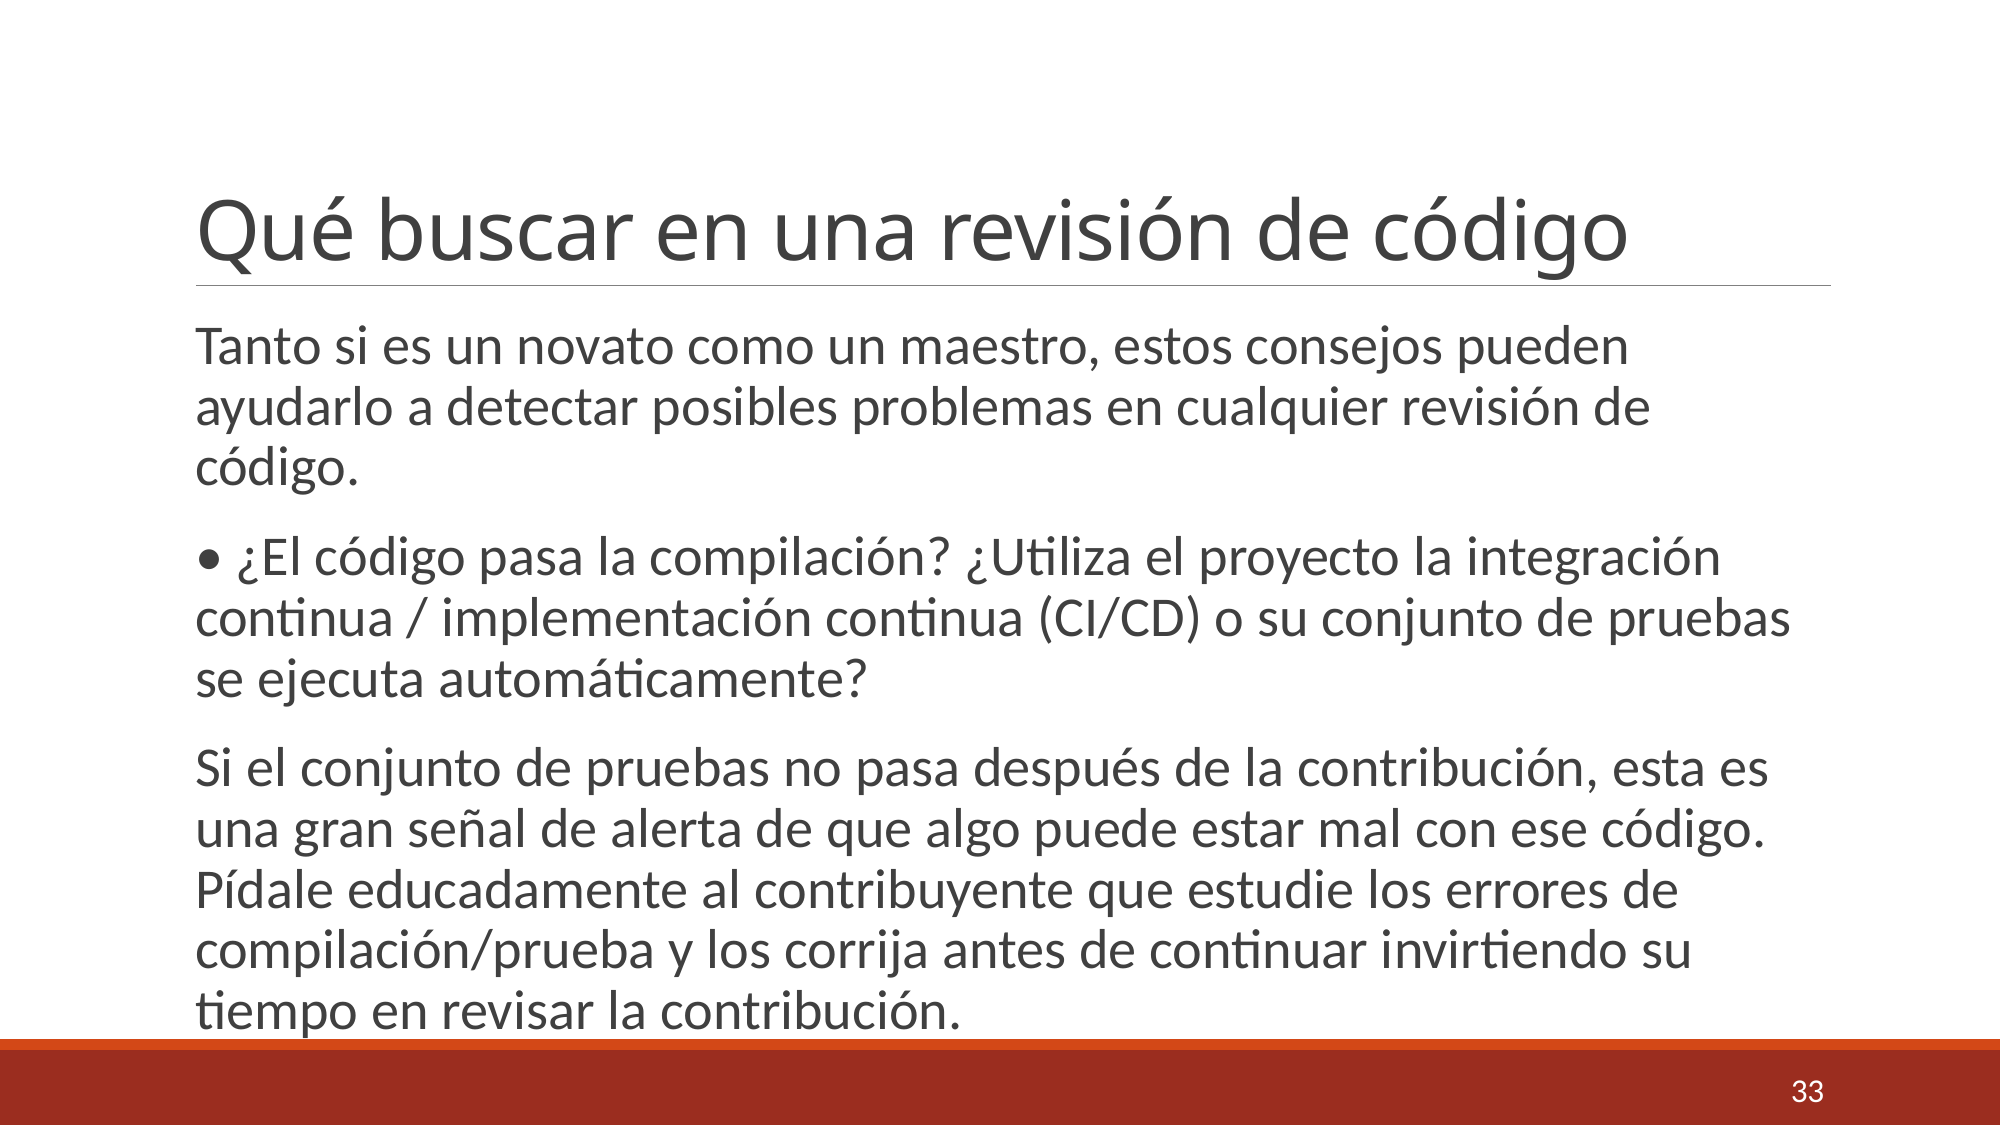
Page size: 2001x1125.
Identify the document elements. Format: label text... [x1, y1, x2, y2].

list Tanto si es un novato como un maestro, estos consejos pueden ayudarlo a detectar posibles problemas en cualquier revisión de código. • ¿El código pasa la compilación? ¿Utiliza el proyecto la integración continua / implementación continua (CI/CD) o su conjunto de pruebas se ejecuta automáticamente? Si el conjunto de pruebas no pasa después de la contribución, esta es una gran señal de alerta de que algo puede estar mal con ese código. Pídale educadamente al contribuyente que estudie los errores de compilación/prueba y los corrija antes de continuar invirtiendo su tiempo en revisar la contribución. [180, 308, 1817, 924]
slide_number 33 [1624, 1059, 1840, 1120]
title Qué buscar en una revisión de código [180, 47, 1883, 285]
